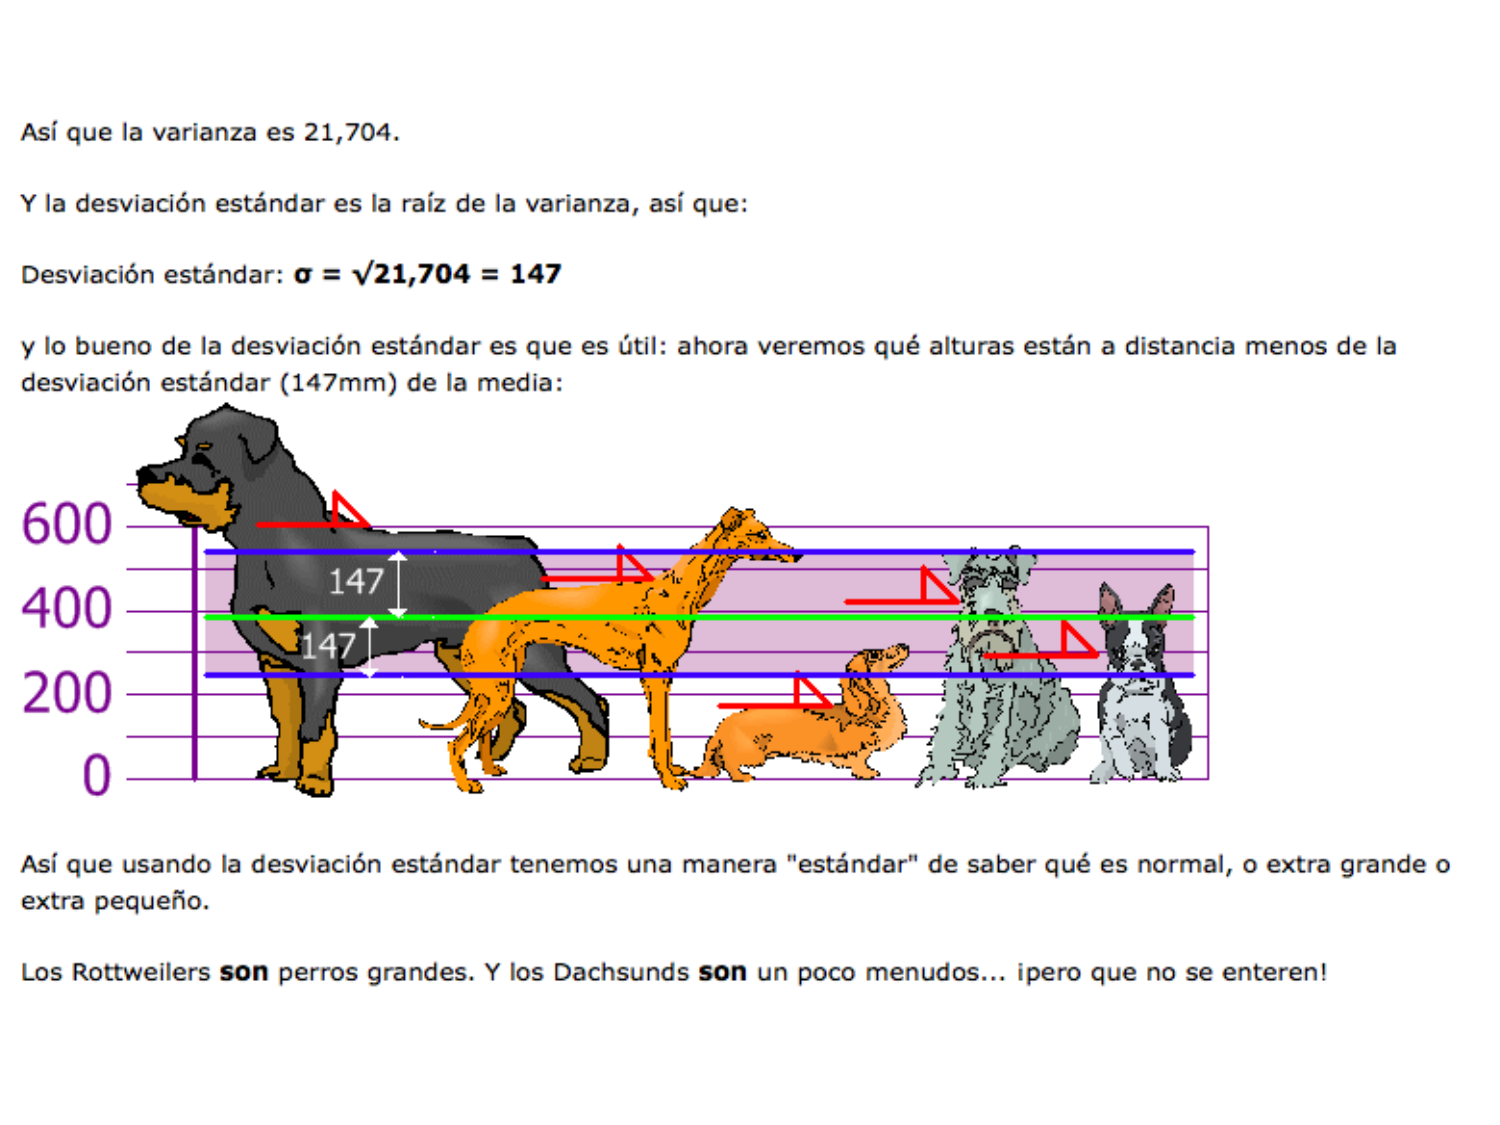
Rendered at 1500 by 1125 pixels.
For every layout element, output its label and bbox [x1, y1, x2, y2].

picture [0, 116, 1500, 1006]
